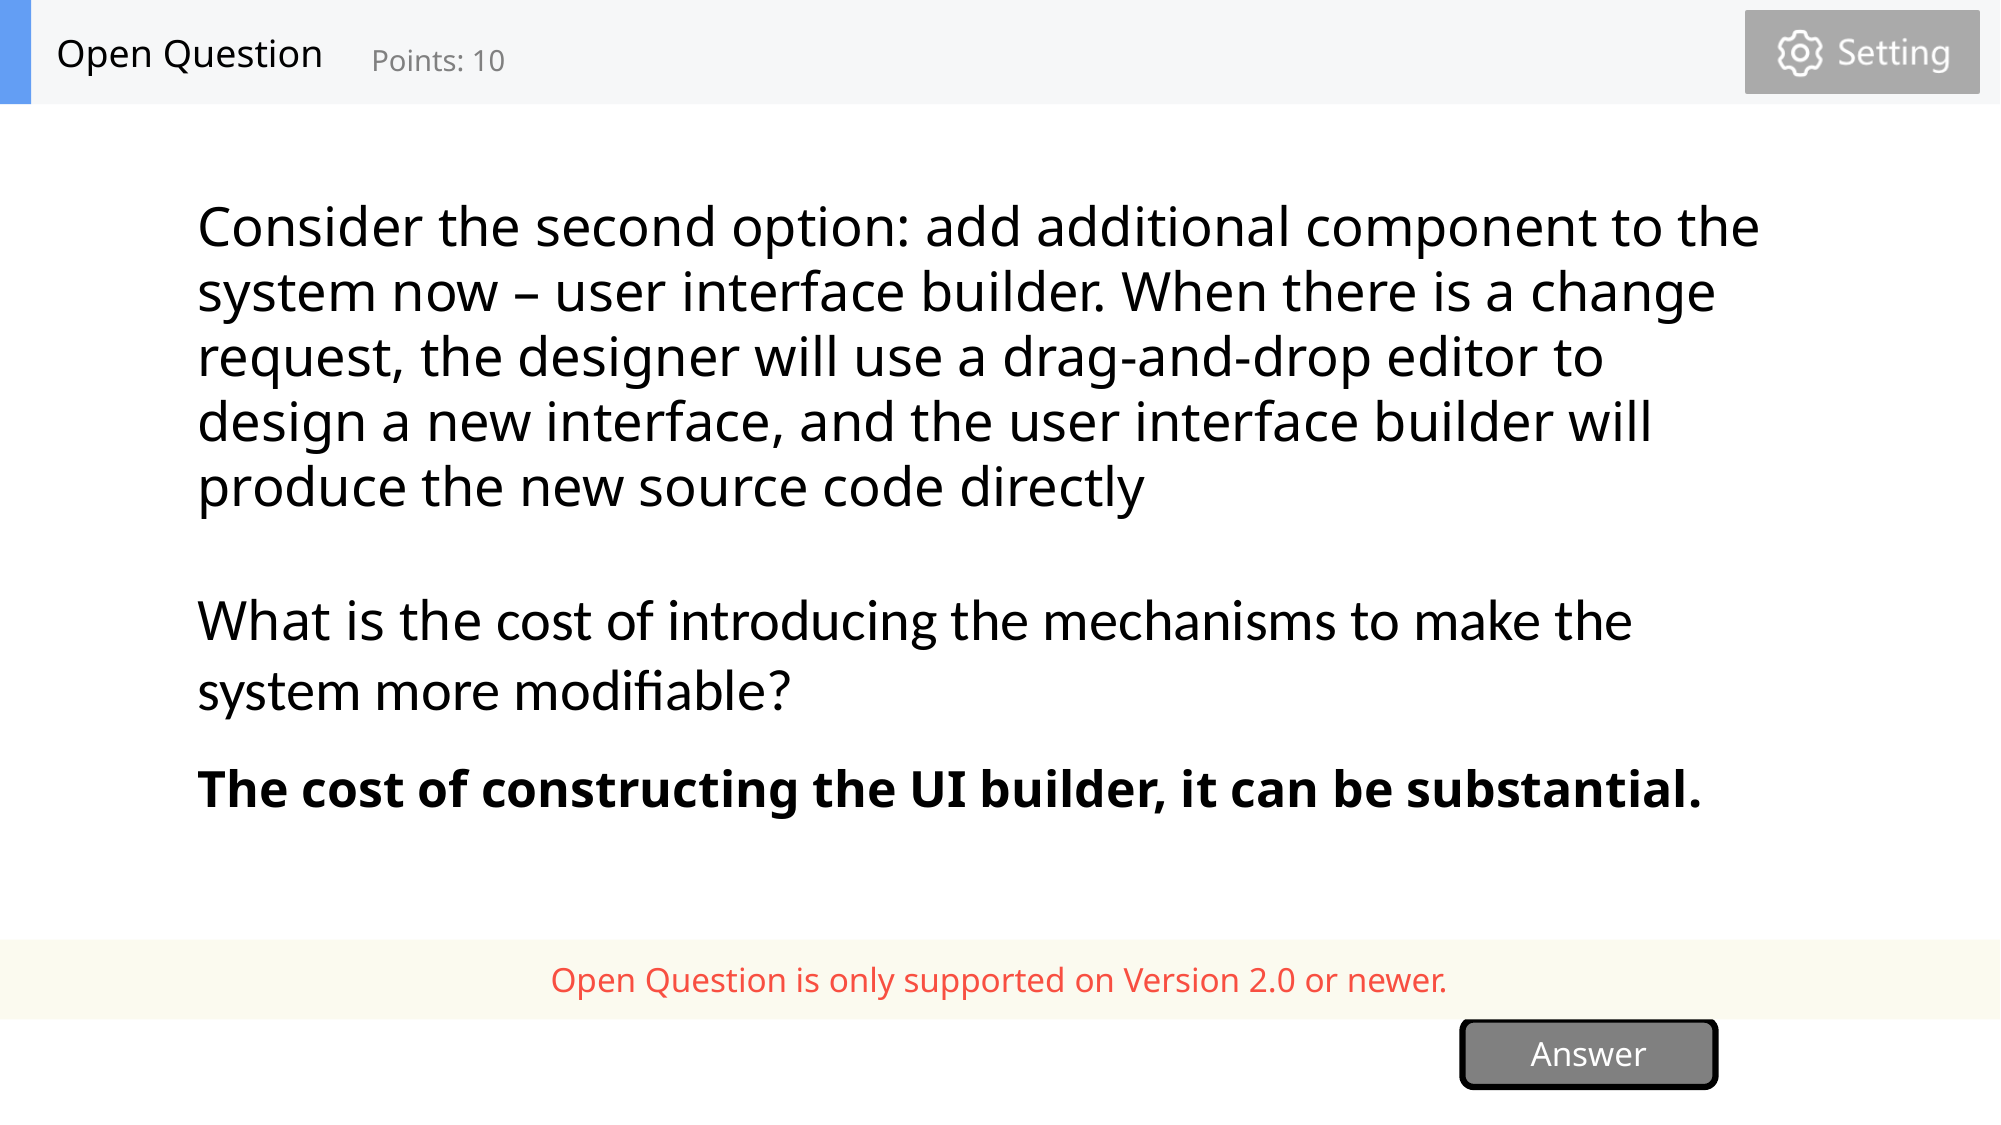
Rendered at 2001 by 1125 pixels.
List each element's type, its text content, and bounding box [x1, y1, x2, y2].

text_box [0, 0, 2000, 105]
picture [1745, 10, 1980, 94]
text_box The cost of constructing the UI builder, it can be substantial. [182, 750, 1783, 825]
text_box Answer [1461, 1021, 1717, 1089]
text_box Open Question is only supported on Version 2.0 or newer. [0, 938, 2000, 1021]
text_box Consider the second option: add additional component to the system now – user interface builder. When there is a change request, the designer will use a drag-and-drop editor to design a new interface, and the user interface builder will produce the new source code directly What is the cost of introducing the mechanisms to make the system more modifiable? [182, 220, 1783, 750]
